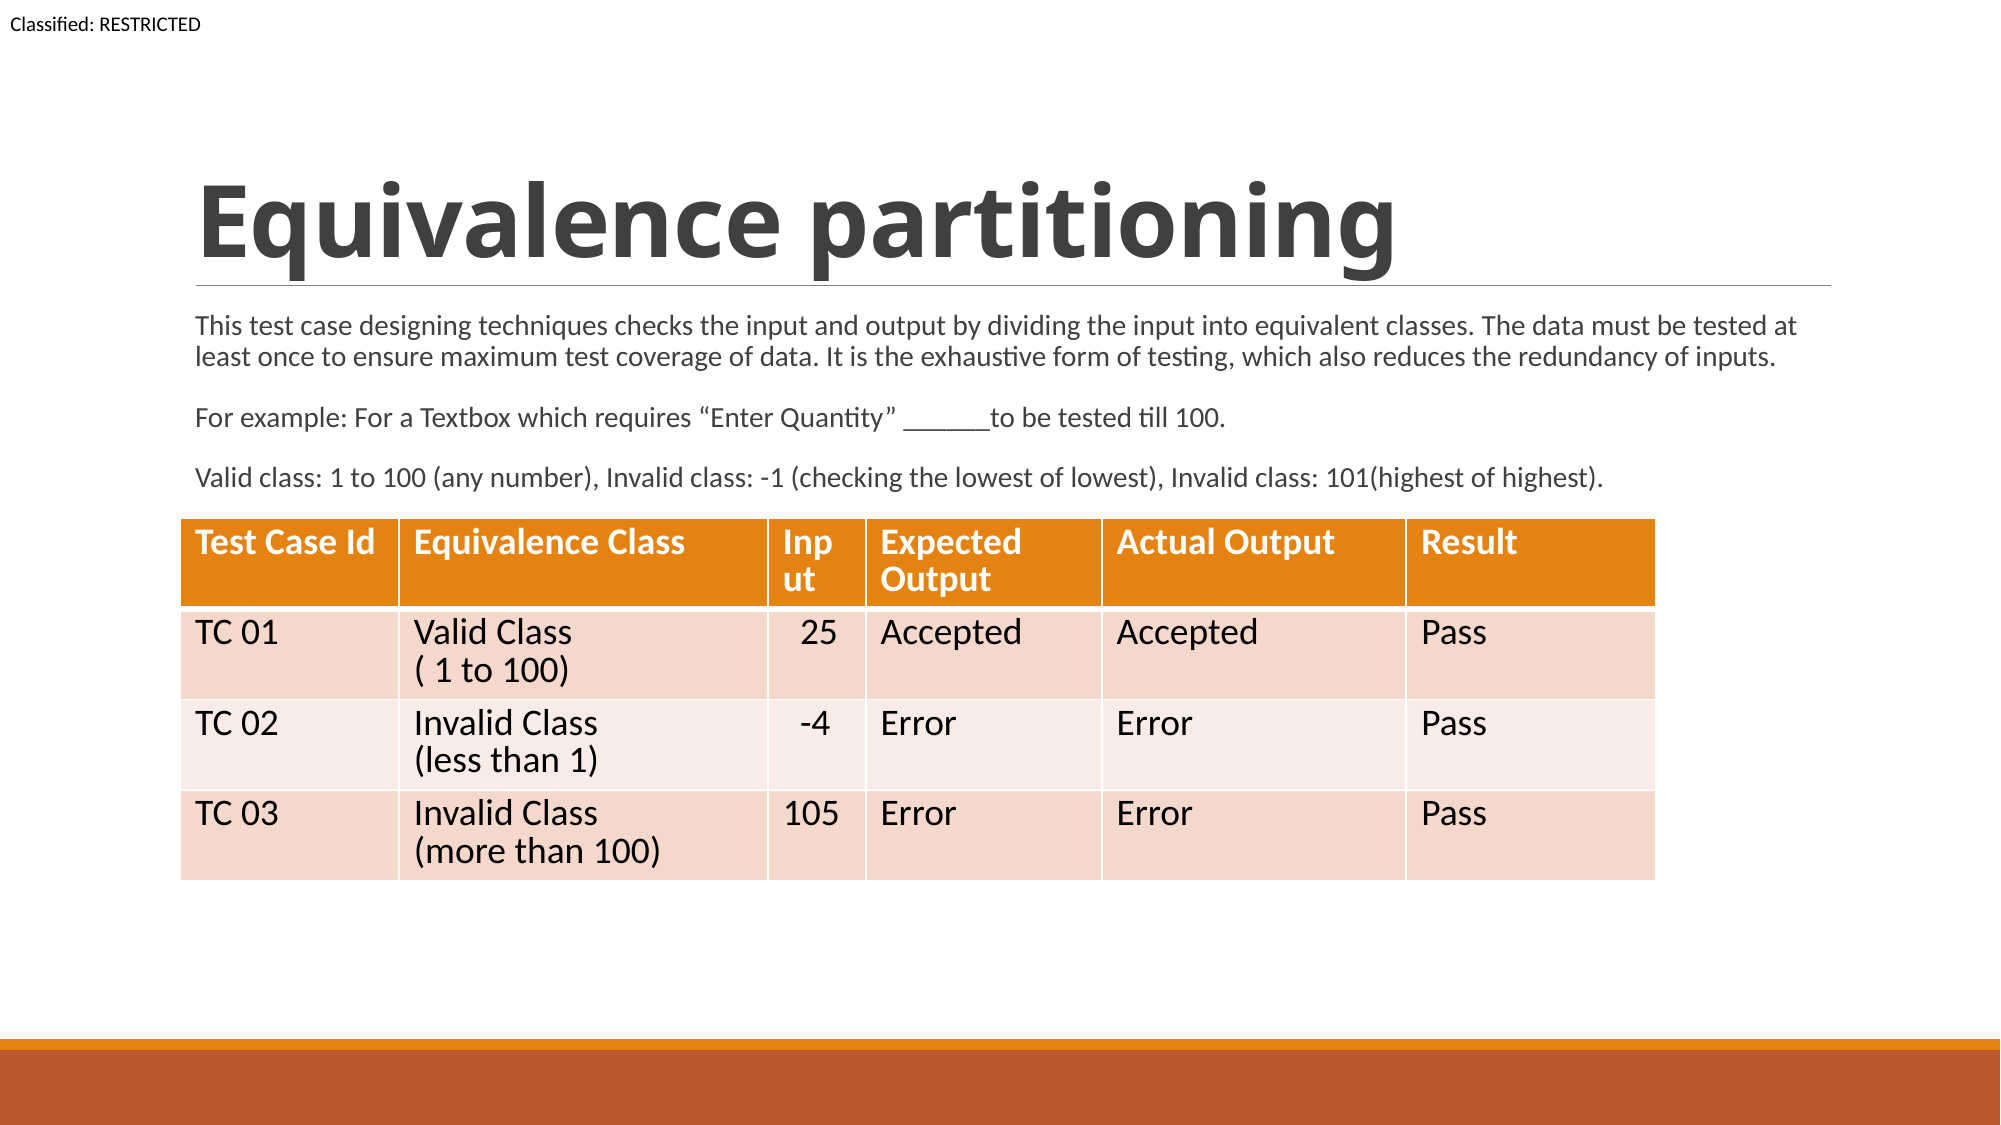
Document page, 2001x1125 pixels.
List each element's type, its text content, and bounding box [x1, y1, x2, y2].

table_cell Pass [1407, 791, 1655, 880]
table_cell Pass [1407, 700, 1655, 789]
table_cell Valid Class ( 1 to 100) [400, 612, 767, 699]
list This test case designing techniques checks the input and output by dividing the input into equivalent classes. The data must be tested at least once to ensure maximum test coverage of data. It is the exhaustive form of testing, which also reduces the redundancy of inputs. For example: For a Textbox which requires “Enter Quantity” ______to be tested till 100. Valid class: 1 to 100 (any number), Invalid class: -1 (checking the lowest of lowest), Invalid class: 101(highest of highest). [180, 302, 1830, 963]
table_header Input [769, 519, 865, 606]
table_cell Error [1103, 700, 1405, 789]
table_cell TC 02 [181, 700, 398, 789]
table_cell Invalid Class (more than 100) [400, 791, 767, 880]
table_cell TC 01 [181, 612, 398, 699]
table_cell Invalid Class (less than 1) [400, 700, 767, 789]
table_cell 25 [769, 612, 865, 699]
table_cell 105 [769, 791, 865, 880]
table_header Equivalence Class [400, 519, 767, 606]
table_header Result [1407, 519, 1655, 606]
title Equivalence partitioning [180, 47, 1830, 285]
table_cell Error [867, 791, 1101, 880]
table_cell Error [867, 700, 1101, 789]
table_cell Accepted [1103, 612, 1405, 699]
table_cell -4 [769, 700, 865, 789]
table_cell Error [1103, 791, 1405, 880]
table_header Actual Output [1103, 519, 1405, 606]
table_header Expected Output [867, 519, 1101, 606]
table_header Test Case Id [181, 519, 398, 606]
table_cell Accepted [867, 612, 1101, 699]
table_cell Pass [1407, 612, 1655, 699]
table_cell TC 03 [181, 791, 398, 880]
